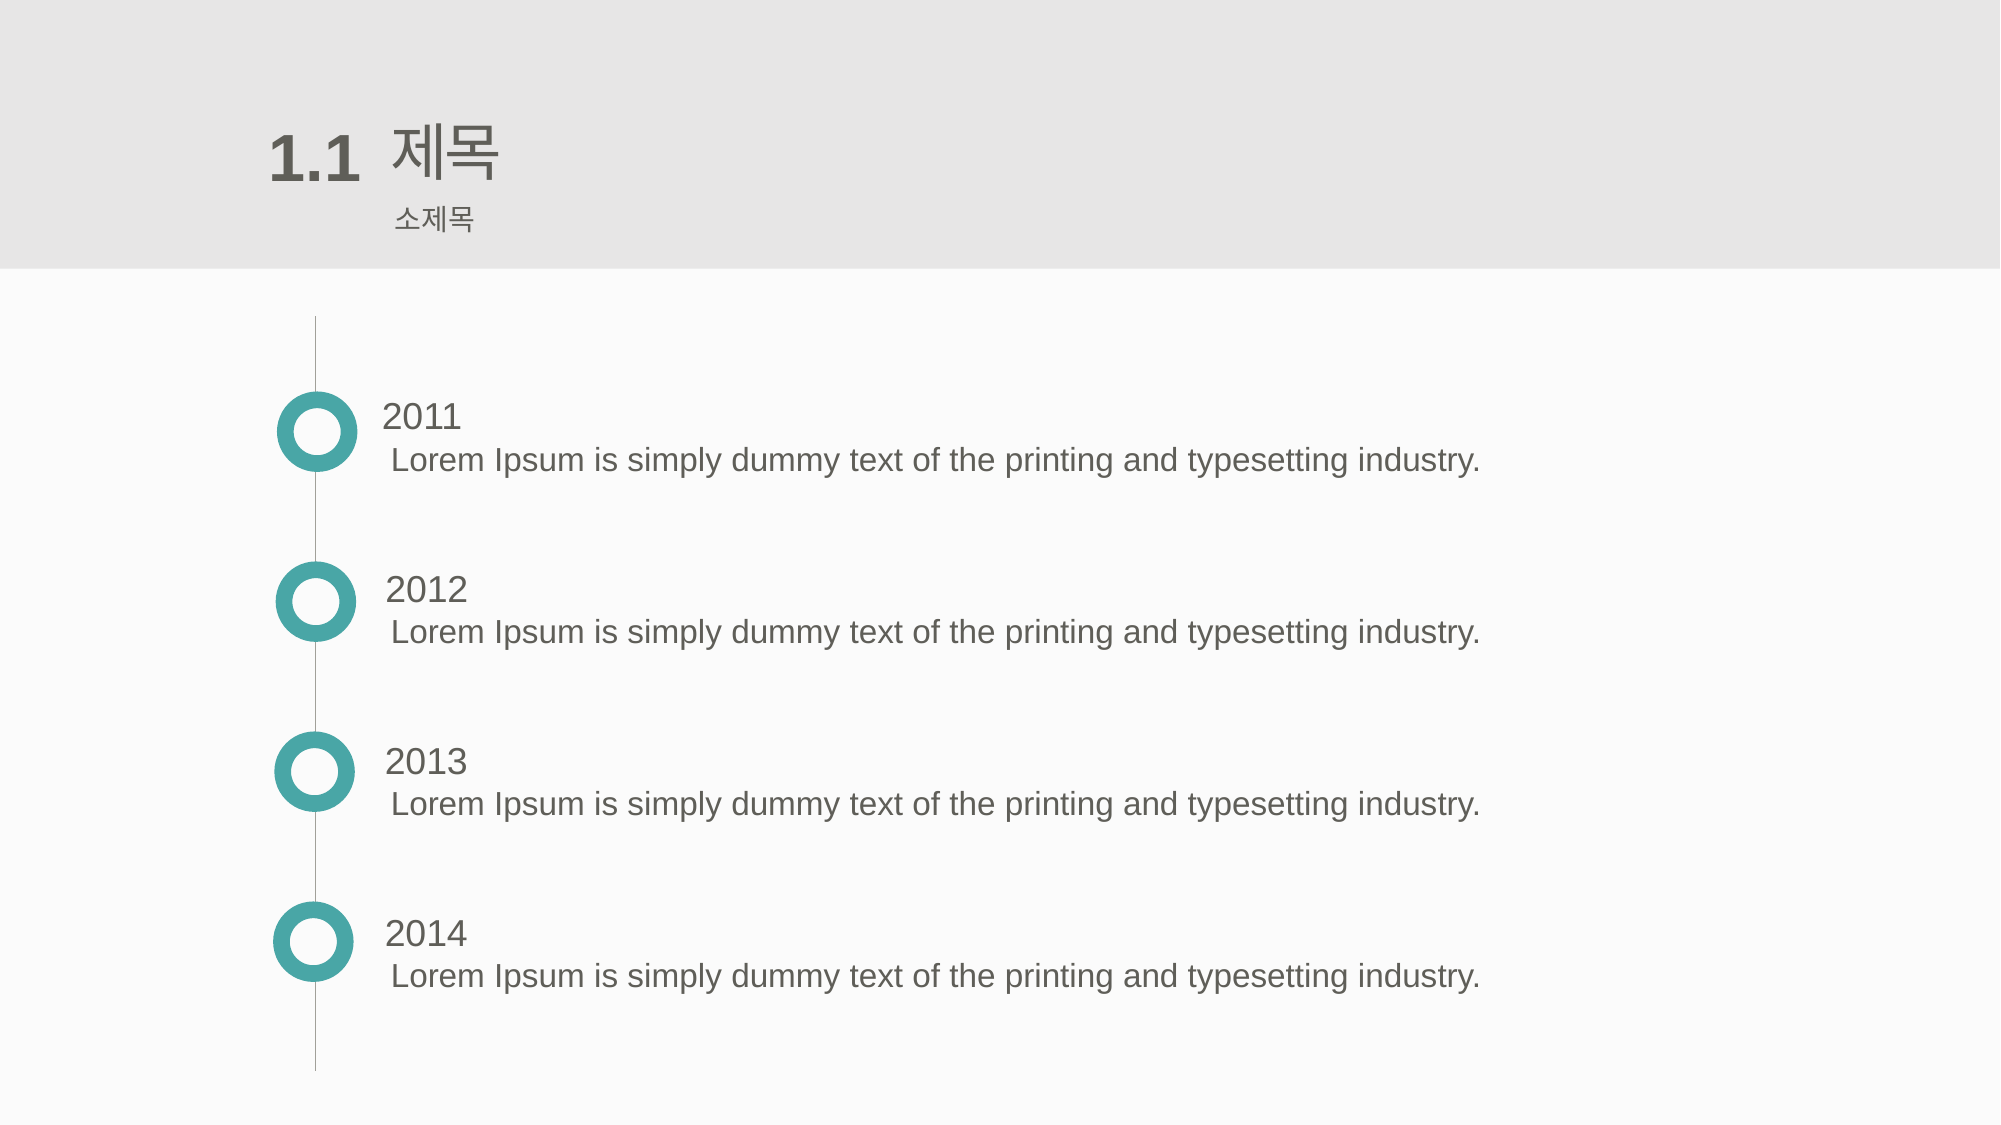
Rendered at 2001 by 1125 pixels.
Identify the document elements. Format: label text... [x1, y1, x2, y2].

text_box 제목 [375, 105, 518, 196]
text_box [281, 316, 350, 1071]
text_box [371, 729, 1508, 831]
text_box 소제목 [379, 193, 491, 244]
text_box [0, 0, 2000, 270]
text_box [371, 557, 1508, 659]
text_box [371, 385, 1508, 487]
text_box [371, 901, 1508, 1003]
text_box 1.1 [254, 106, 377, 202]
